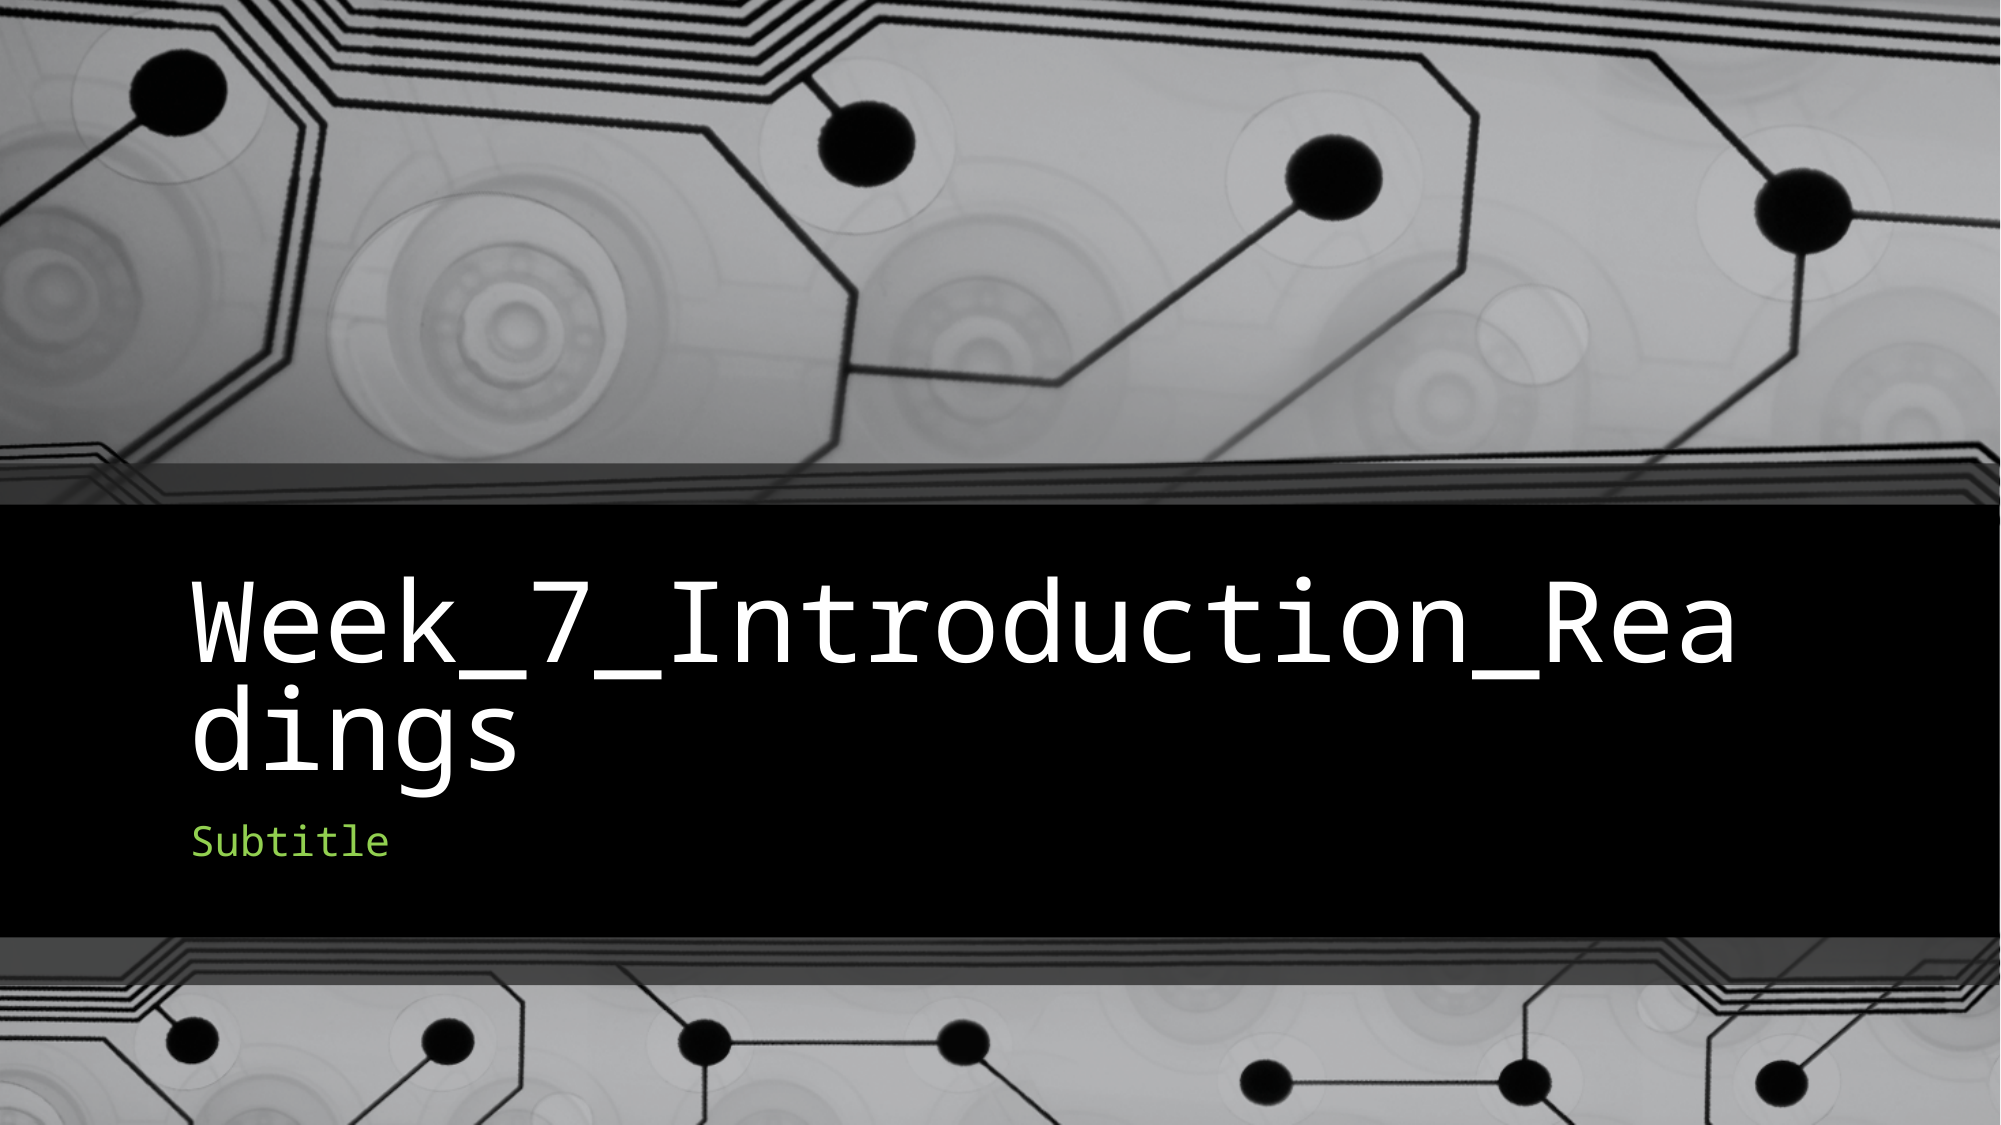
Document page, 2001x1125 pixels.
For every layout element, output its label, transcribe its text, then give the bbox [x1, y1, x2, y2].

subtitle Subtitle [174, 812, 1825, 925]
picture [0, 0, 2001, 1125]
title Week_7_Introduction_Readings [174, 519, 1825, 800]
